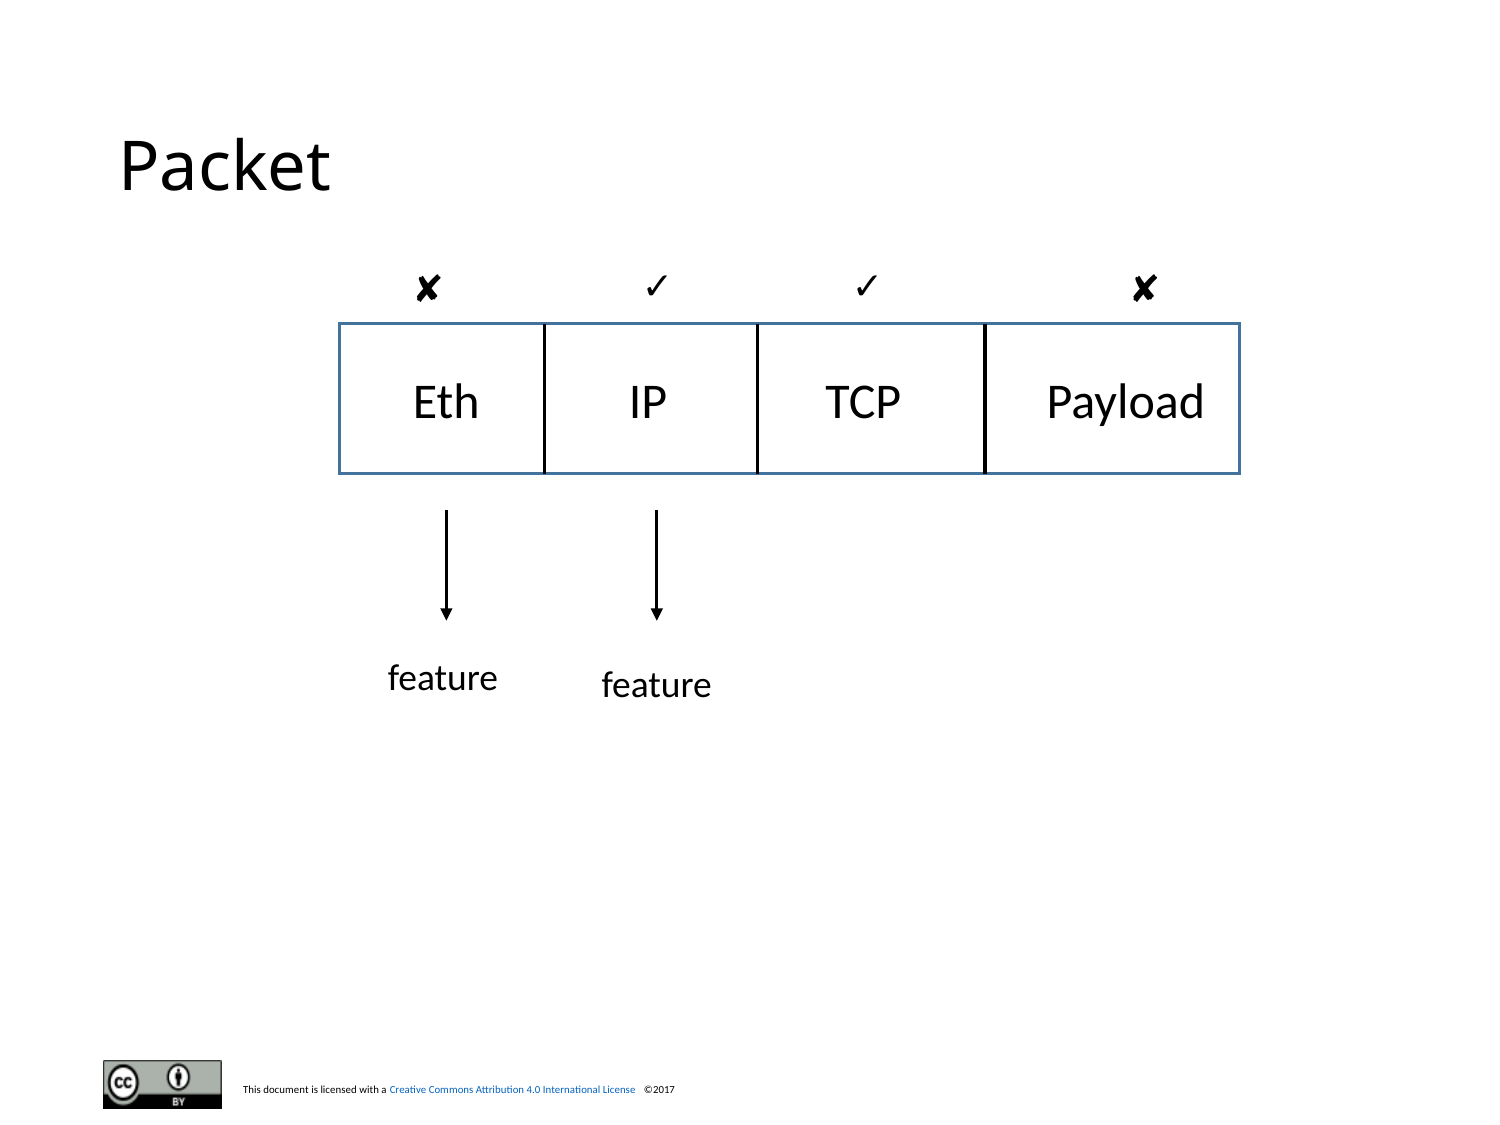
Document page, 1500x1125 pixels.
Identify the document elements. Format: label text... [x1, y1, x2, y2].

title Packet [103, 59, 1397, 278]
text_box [339, 254, 1240, 713]
picture [103, 1060, 222, 1109]
